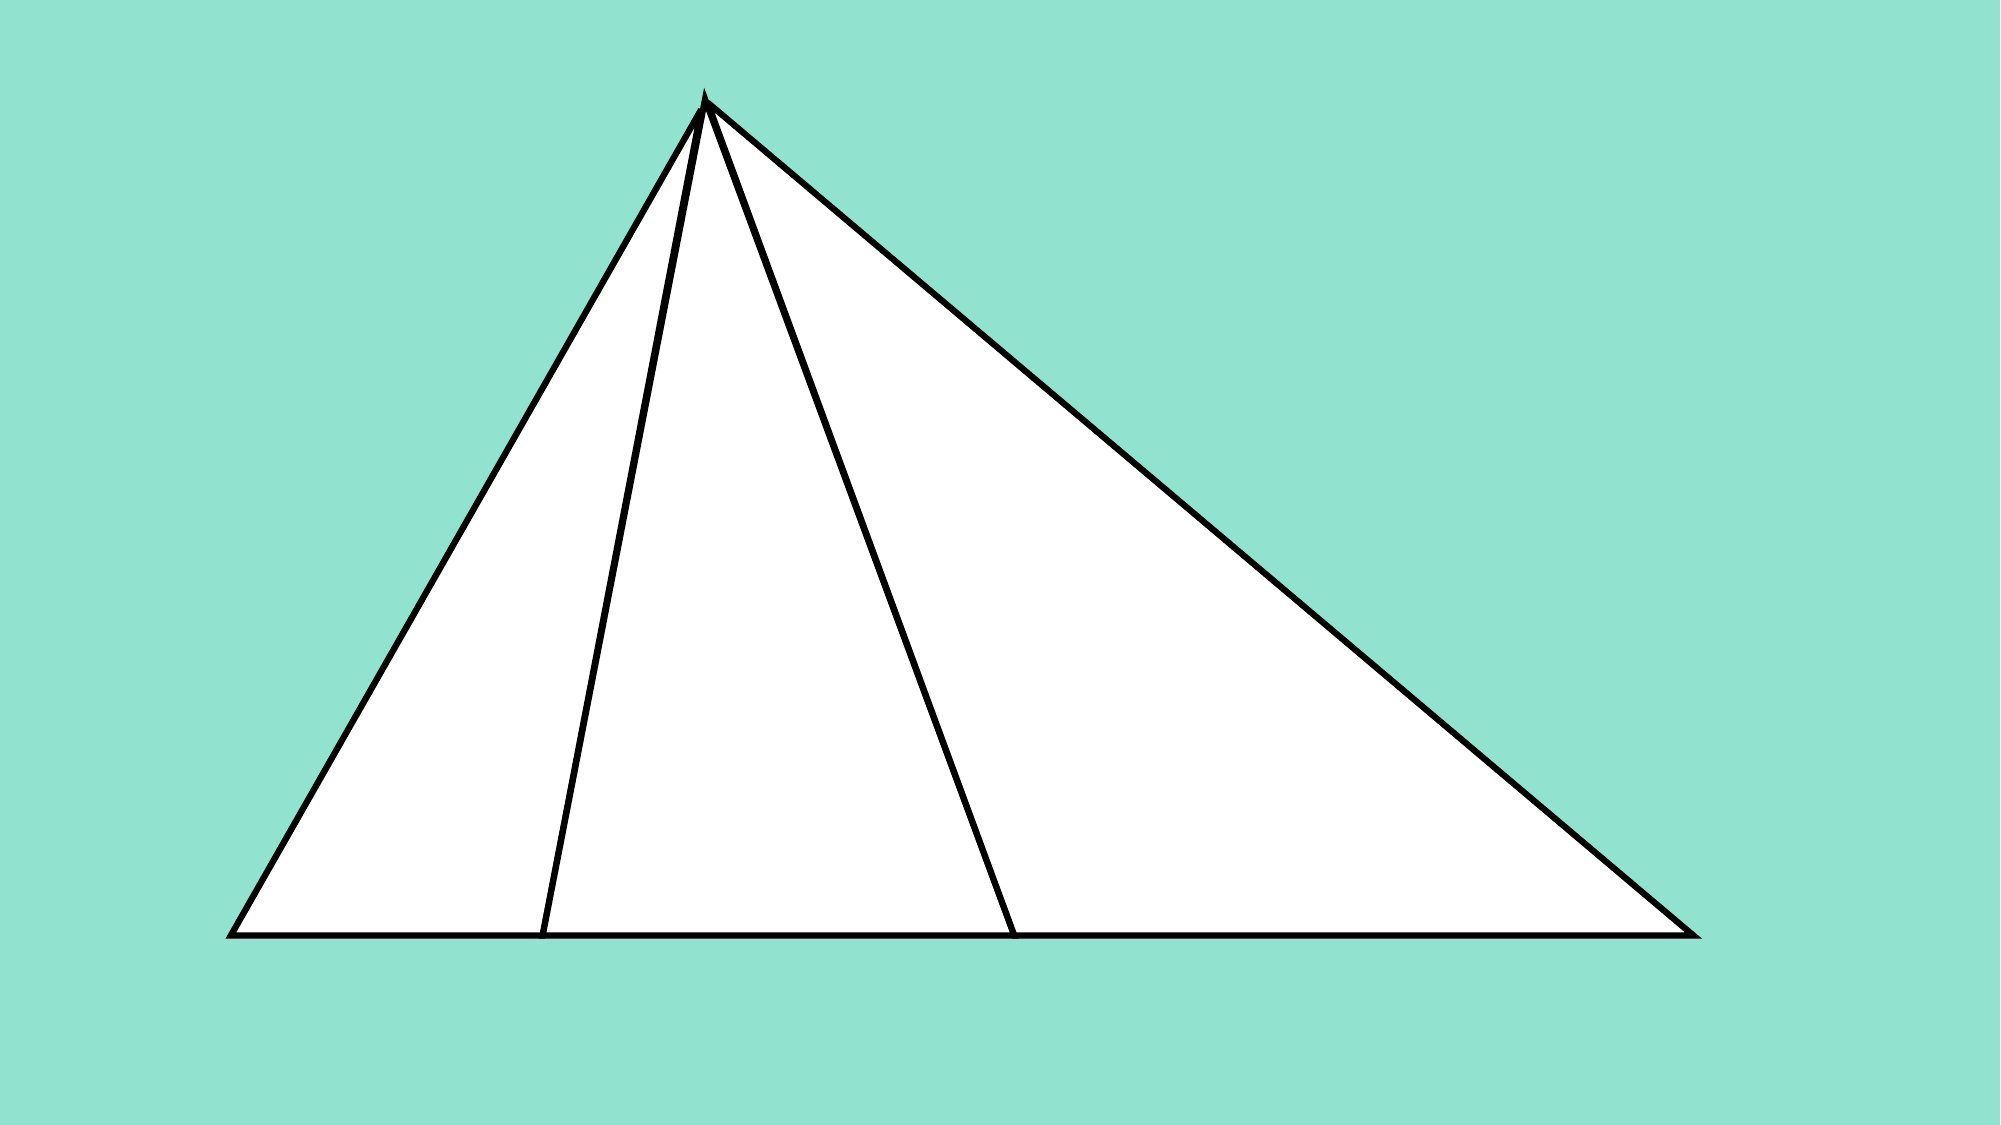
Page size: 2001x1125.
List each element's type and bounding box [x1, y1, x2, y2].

text_box [229, 109, 701, 937]
text_box [541, 95, 1013, 937]
text_box [706, 101, 1697, 937]
